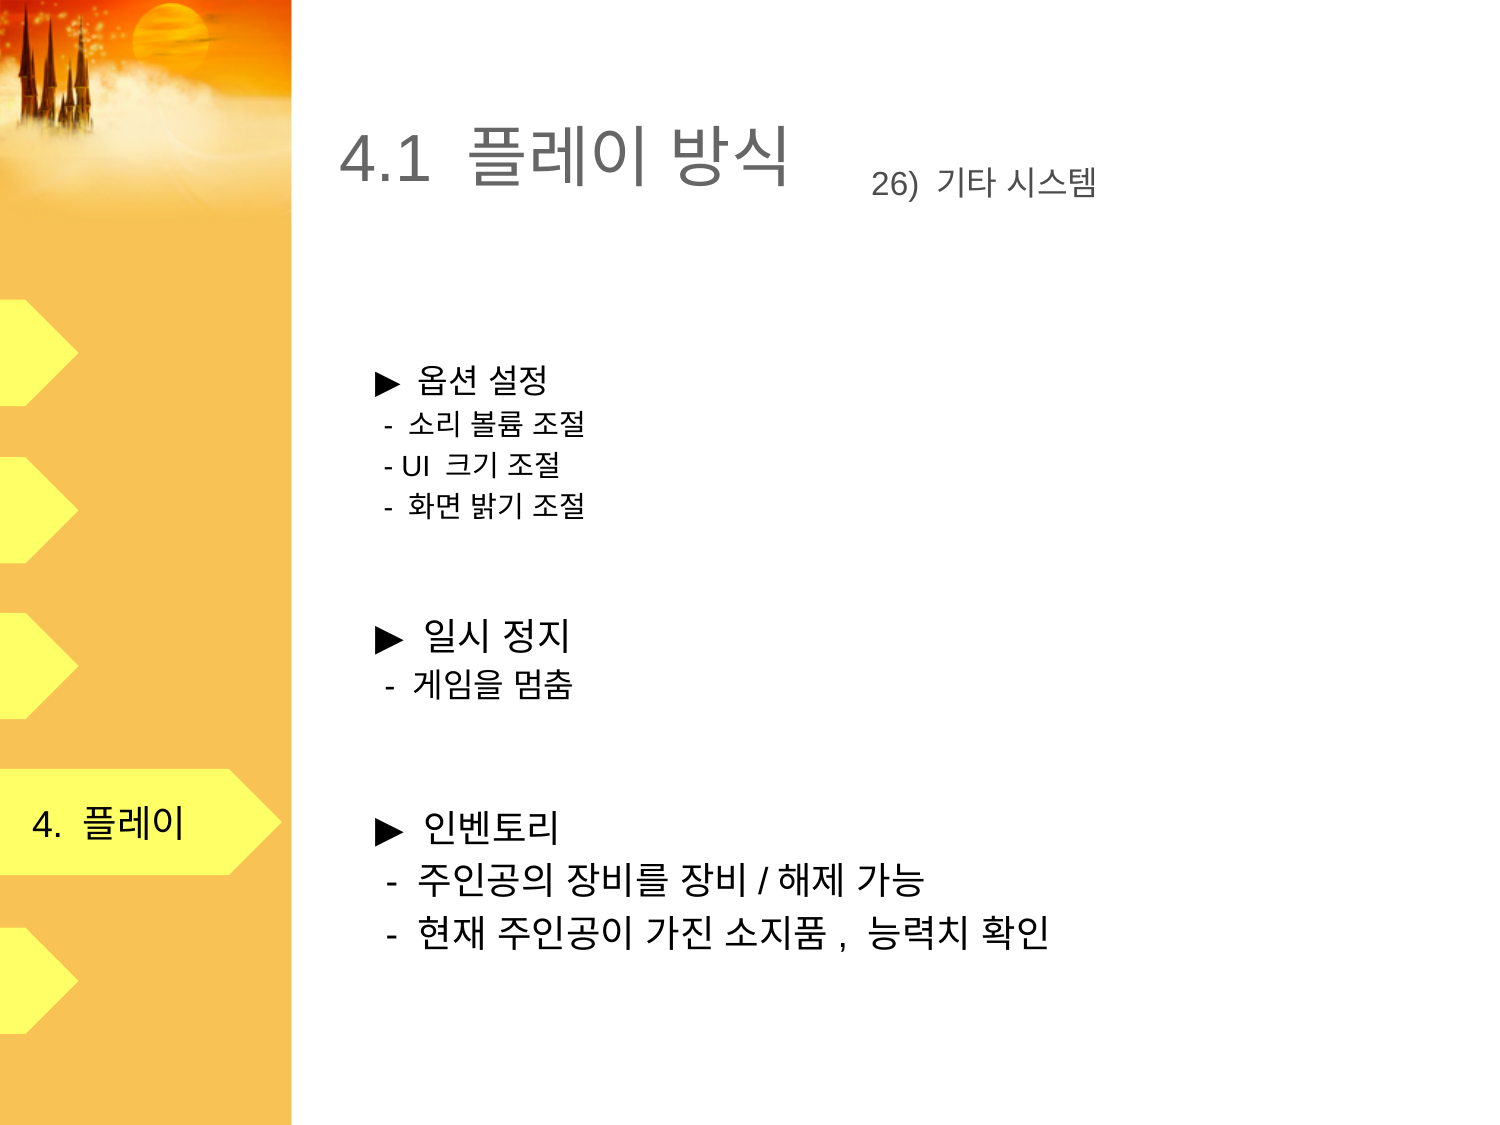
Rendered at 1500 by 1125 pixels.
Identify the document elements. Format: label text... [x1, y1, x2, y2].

text_box 26) 기타 시스템 [1075, 154, 1258, 210]
text_box 5. 기 타 [0, 927, 79, 1034]
text_box 1. 배 경 [0, 299, 79, 407]
title 4.1 플레이 방식 [324, 78, 1075, 232]
text_box 4. 플레이 [0, 768, 282, 876]
picture [0, 0, 1500, 1125]
list ▶ 옵션 설정 - 소리 볼륨 조절 - UI 크기 조절 - 화면 밝기 조절 ▶ 일시 정지 - 게임을 멈춤 ▶ 인벤토리 - 주인공의 장비를 장비/해제 가능 - 현재 주인공이 가진 소지품, 능력치 확인 [360, 352, 1400, 970]
text_box 3. 기 획 [0, 612, 79, 720]
text_box 2. 컨 셉 [0, 457, 79, 564]
